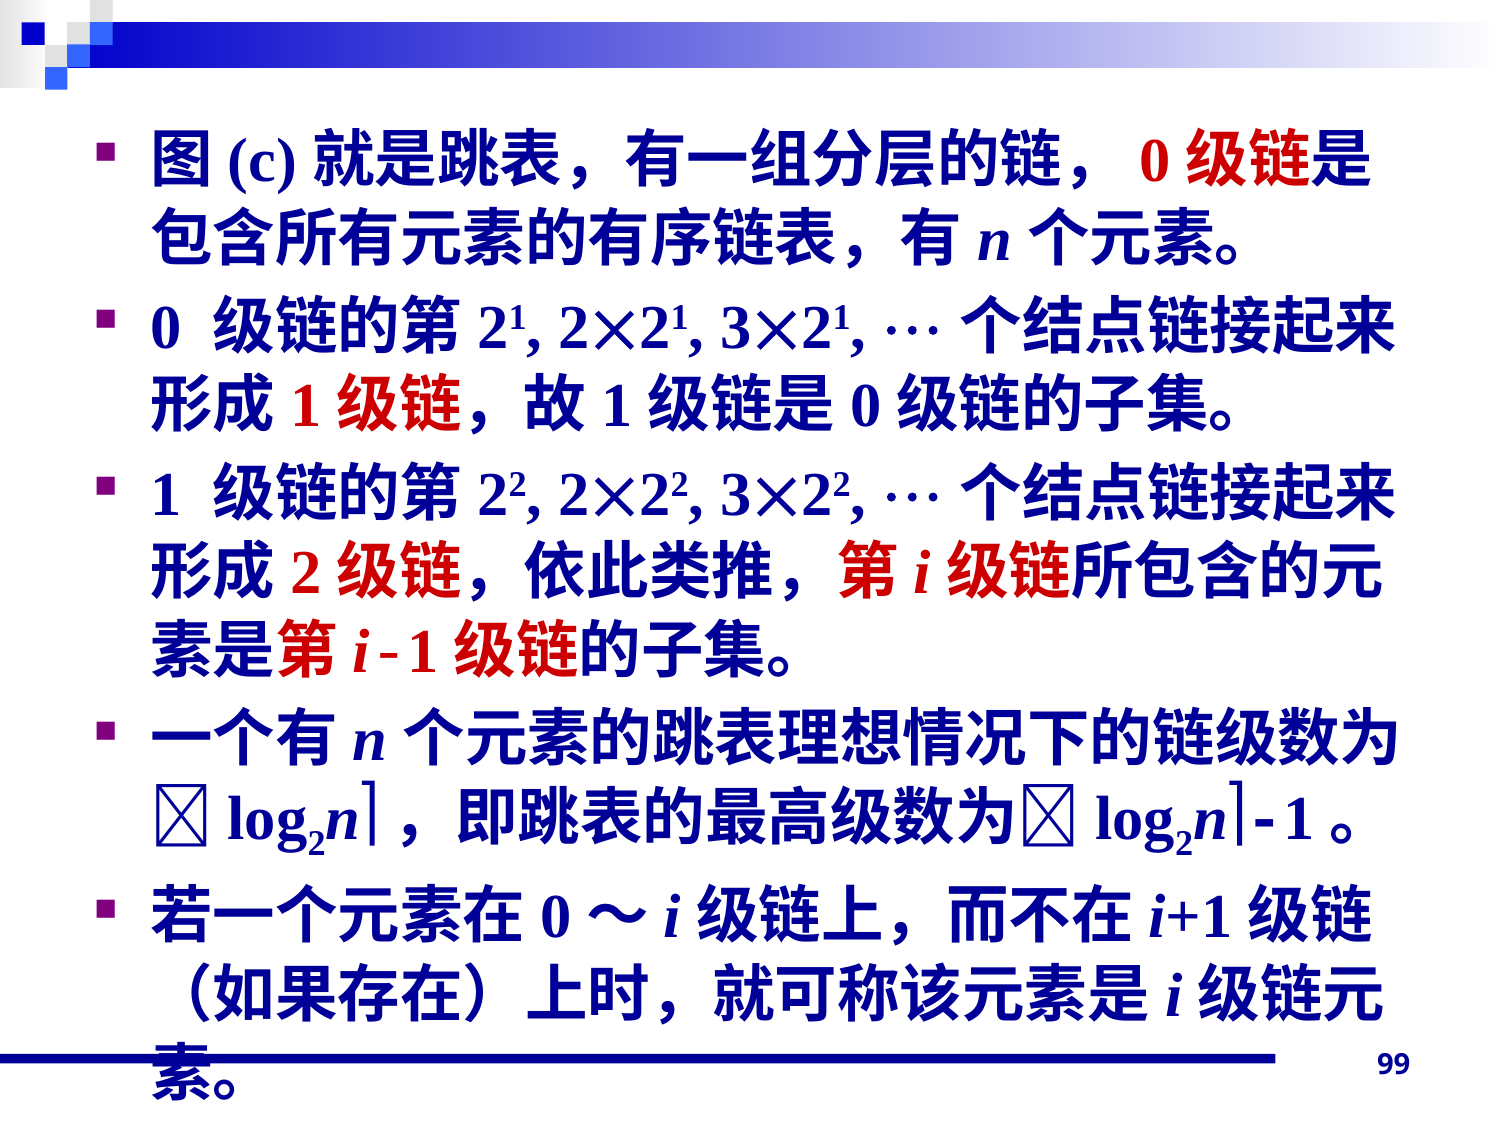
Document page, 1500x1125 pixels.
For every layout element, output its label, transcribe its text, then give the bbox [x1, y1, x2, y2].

slide_number 169 [694, 22, 698, 67]
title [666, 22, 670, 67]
list 图(c)就是跳表，有一组分层的链，0级链是包含所有元素的有序链表，有n个元素。 0 级链的第21, 221, 321, 个结点链接起来形成1级链，故1级链是0级链的子集。 1 级链的第22, 222, 322, 个结点链接起来形成2级链，依此类推，第i级链所包含的元素是第i-1级链的子集。 一个有n个元素的跳表理想情况下的链级数为log2n，即跳表的最高级数为log2n-1。 若一个元素在0～i级链上，而不在i+1级链（如果存在）上时，就可称该元素是i级链元素。 [79, 107, 1430, 1041]
slide_number 99 [1074, 1041, 1425, 1093]
